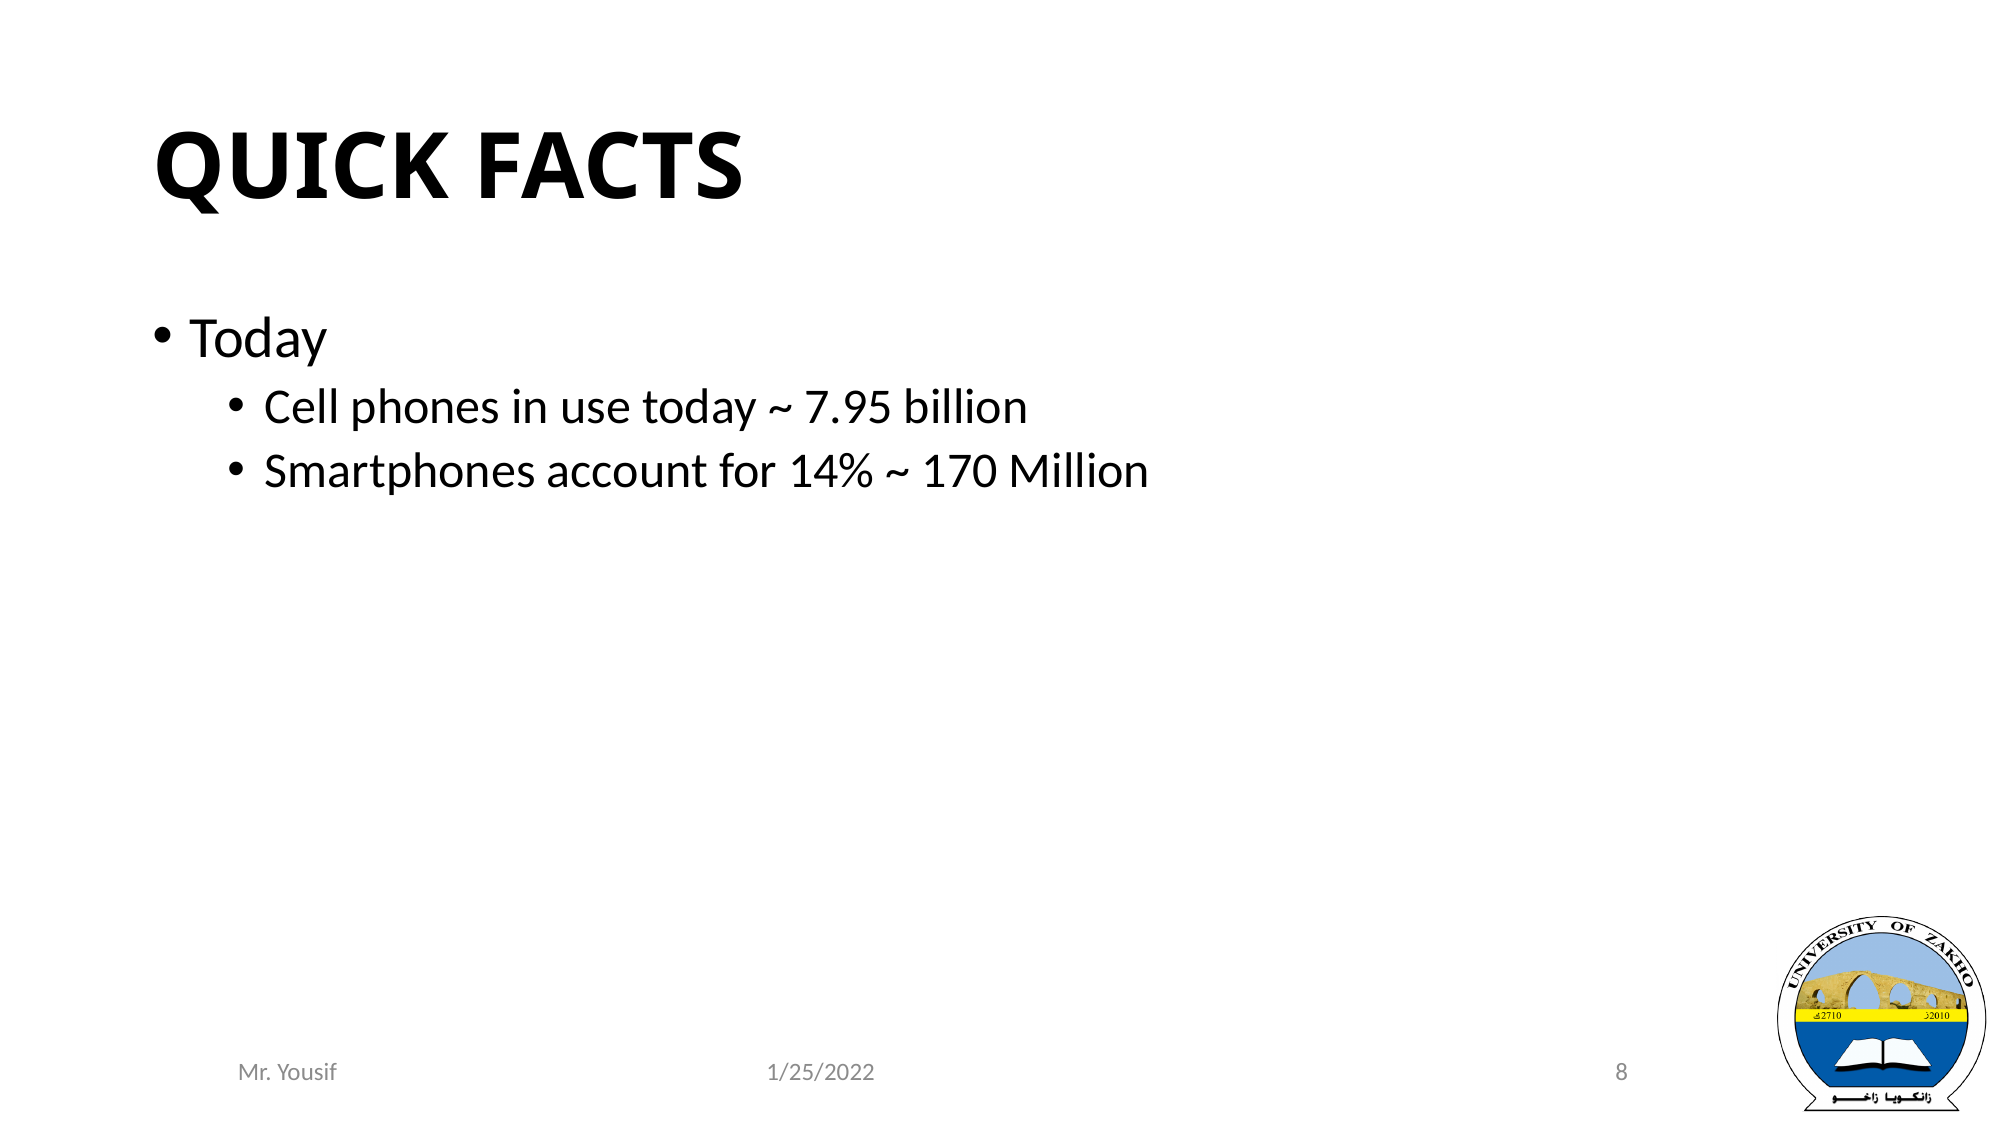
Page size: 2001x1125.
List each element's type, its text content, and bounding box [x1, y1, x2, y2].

slide_number 8 [1193, 1040, 1644, 1101]
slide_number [751, 1040, 1021, 1101]
title QUICK FACTS [137, 59, 1863, 278]
picture [1776, 915, 1987, 1112]
footer Mr. Yousif [137, 1040, 438, 1101]
list Today Cell phones in use today ~ 7.95 billion Smartphones account for 14% ~ 170 Million [137, 299, 1863, 1014]
